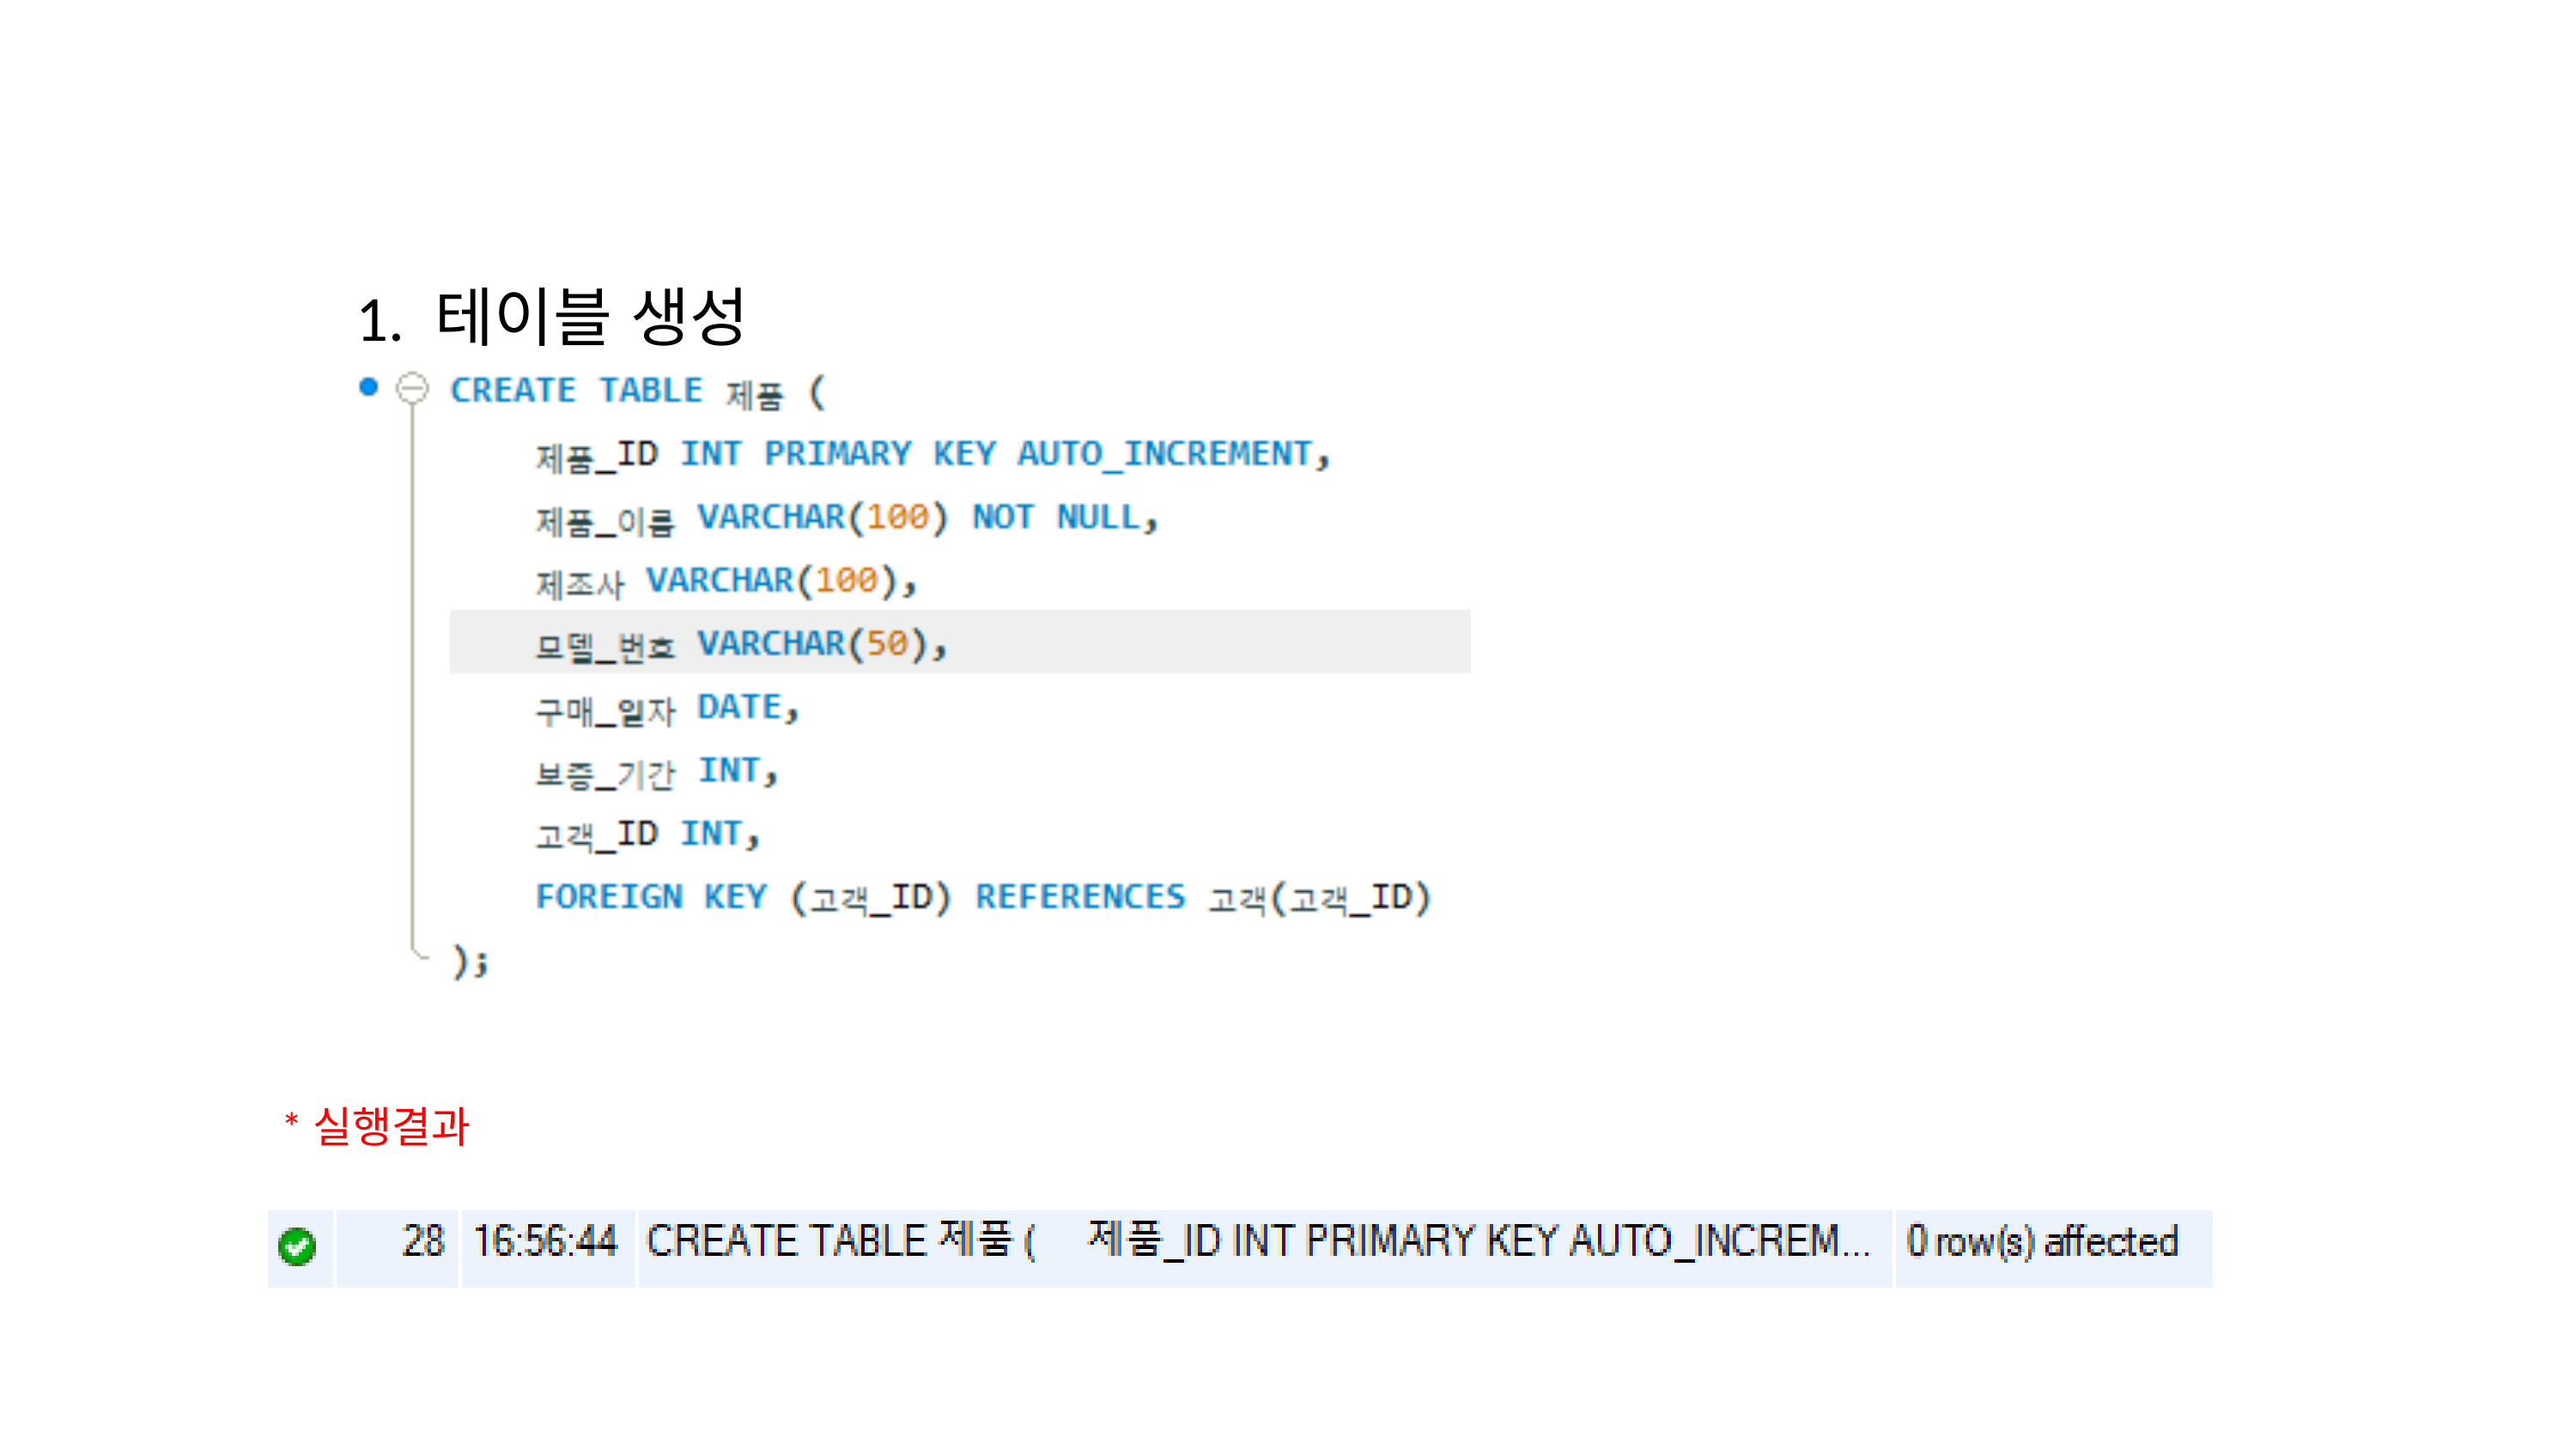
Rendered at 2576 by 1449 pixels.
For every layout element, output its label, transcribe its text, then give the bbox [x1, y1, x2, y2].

text_box 1. 테이블 생성 [343, 270, 999, 348]
text_box *실행결과 [268, 1093, 665, 1158]
picture [268, 1206, 2213, 1288]
picture [343, 348, 1471, 997]
